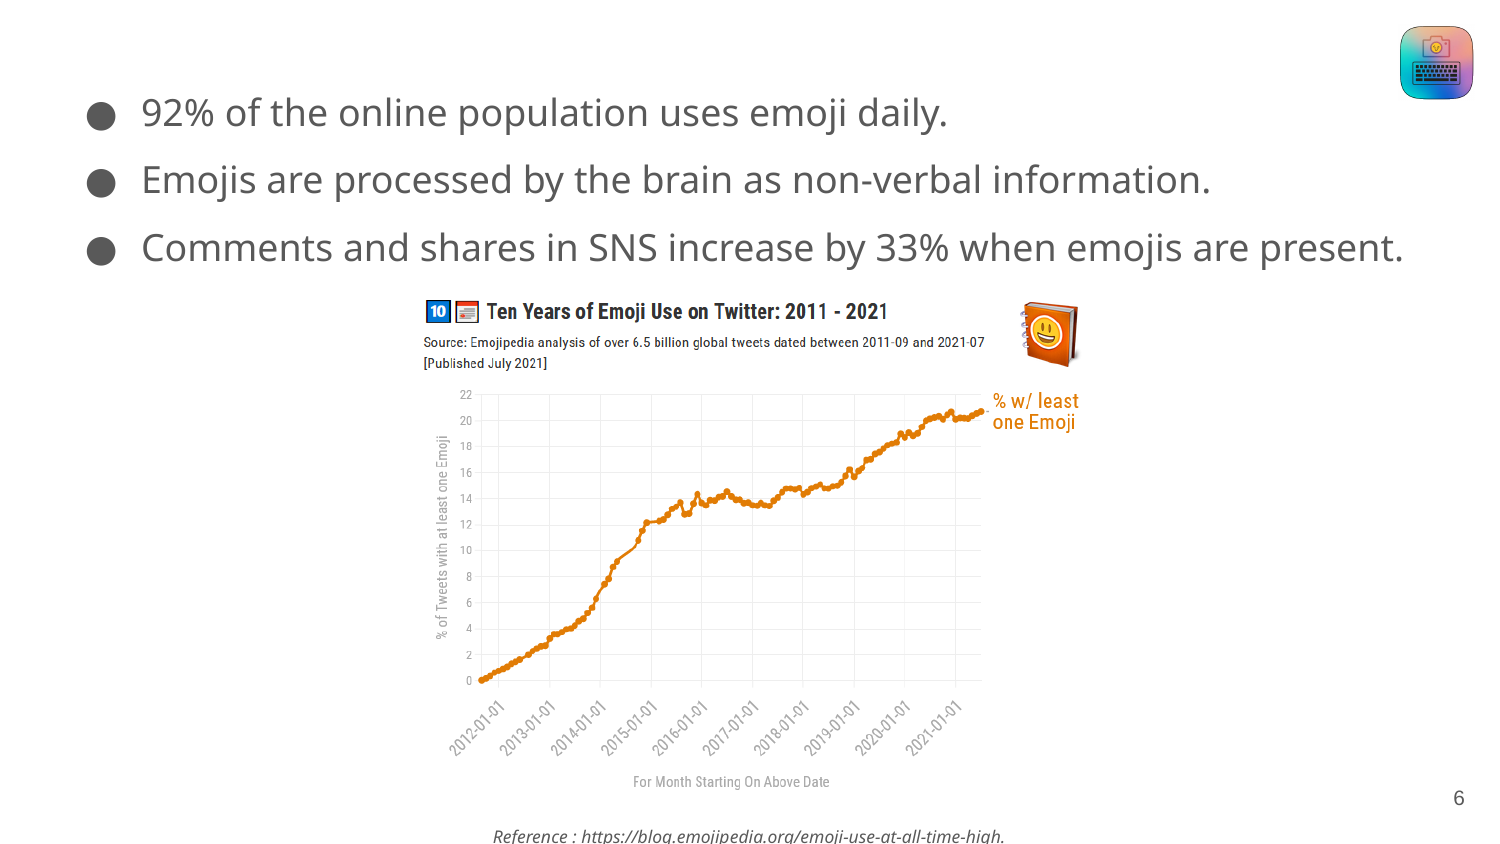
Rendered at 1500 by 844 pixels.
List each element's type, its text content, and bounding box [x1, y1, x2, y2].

list Reference : https://blog.emojipedia.org/emoji-use-at-all-time-high. [51, 807, 1449, 844]
picture [1398, 24, 1476, 102]
slide_number ‹#› [1389, 764, 1480, 830]
list 92% of the online population uses emoji daily. Emojis are processed by the brain as non-verbal information. Comments and shares in SNS increase by 33% when emojis are present. [51, 51, 1449, 302]
picture [410, 280, 1090, 796]
